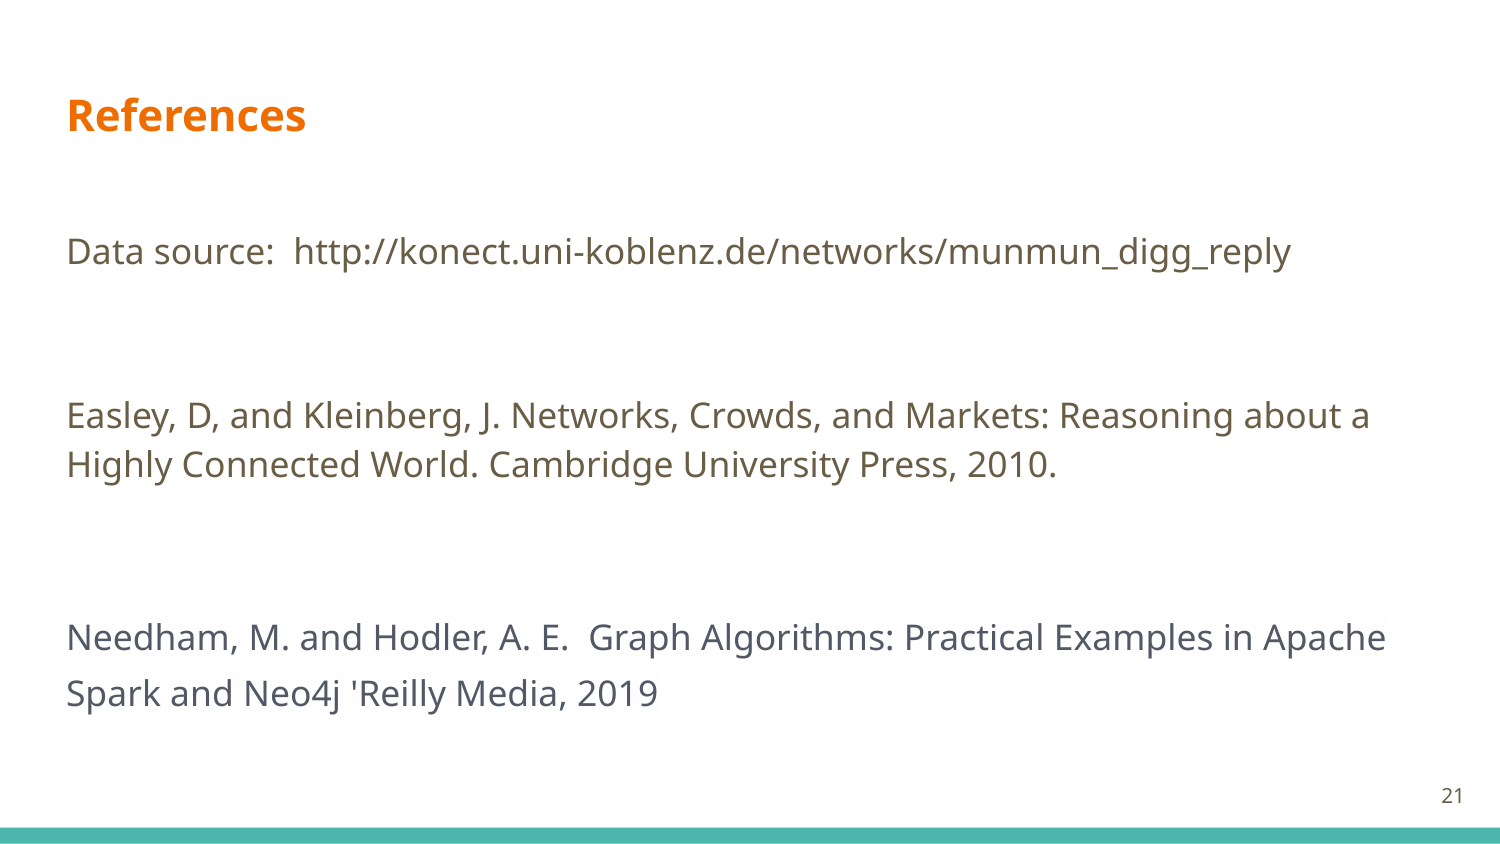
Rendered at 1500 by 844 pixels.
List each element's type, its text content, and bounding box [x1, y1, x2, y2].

title References [51, 72, 1449, 189]
slide_number ‹#› [1389, 764, 1480, 830]
list Data source: http://konect.uni-koblenz.de/networks/munmun_digg_reply Easley, D, and Kleinberg, J. Networks, Crowds, and Markets: Reasoning about a Highly Connected World. Cambridge University Press, 2010. Needham, M. and Hodler, A. E. Graph Algorithms: Practical Examples in Apache Spark and Neo4j 'Reilly Media, 2019 [51, 207, 1449, 750]
